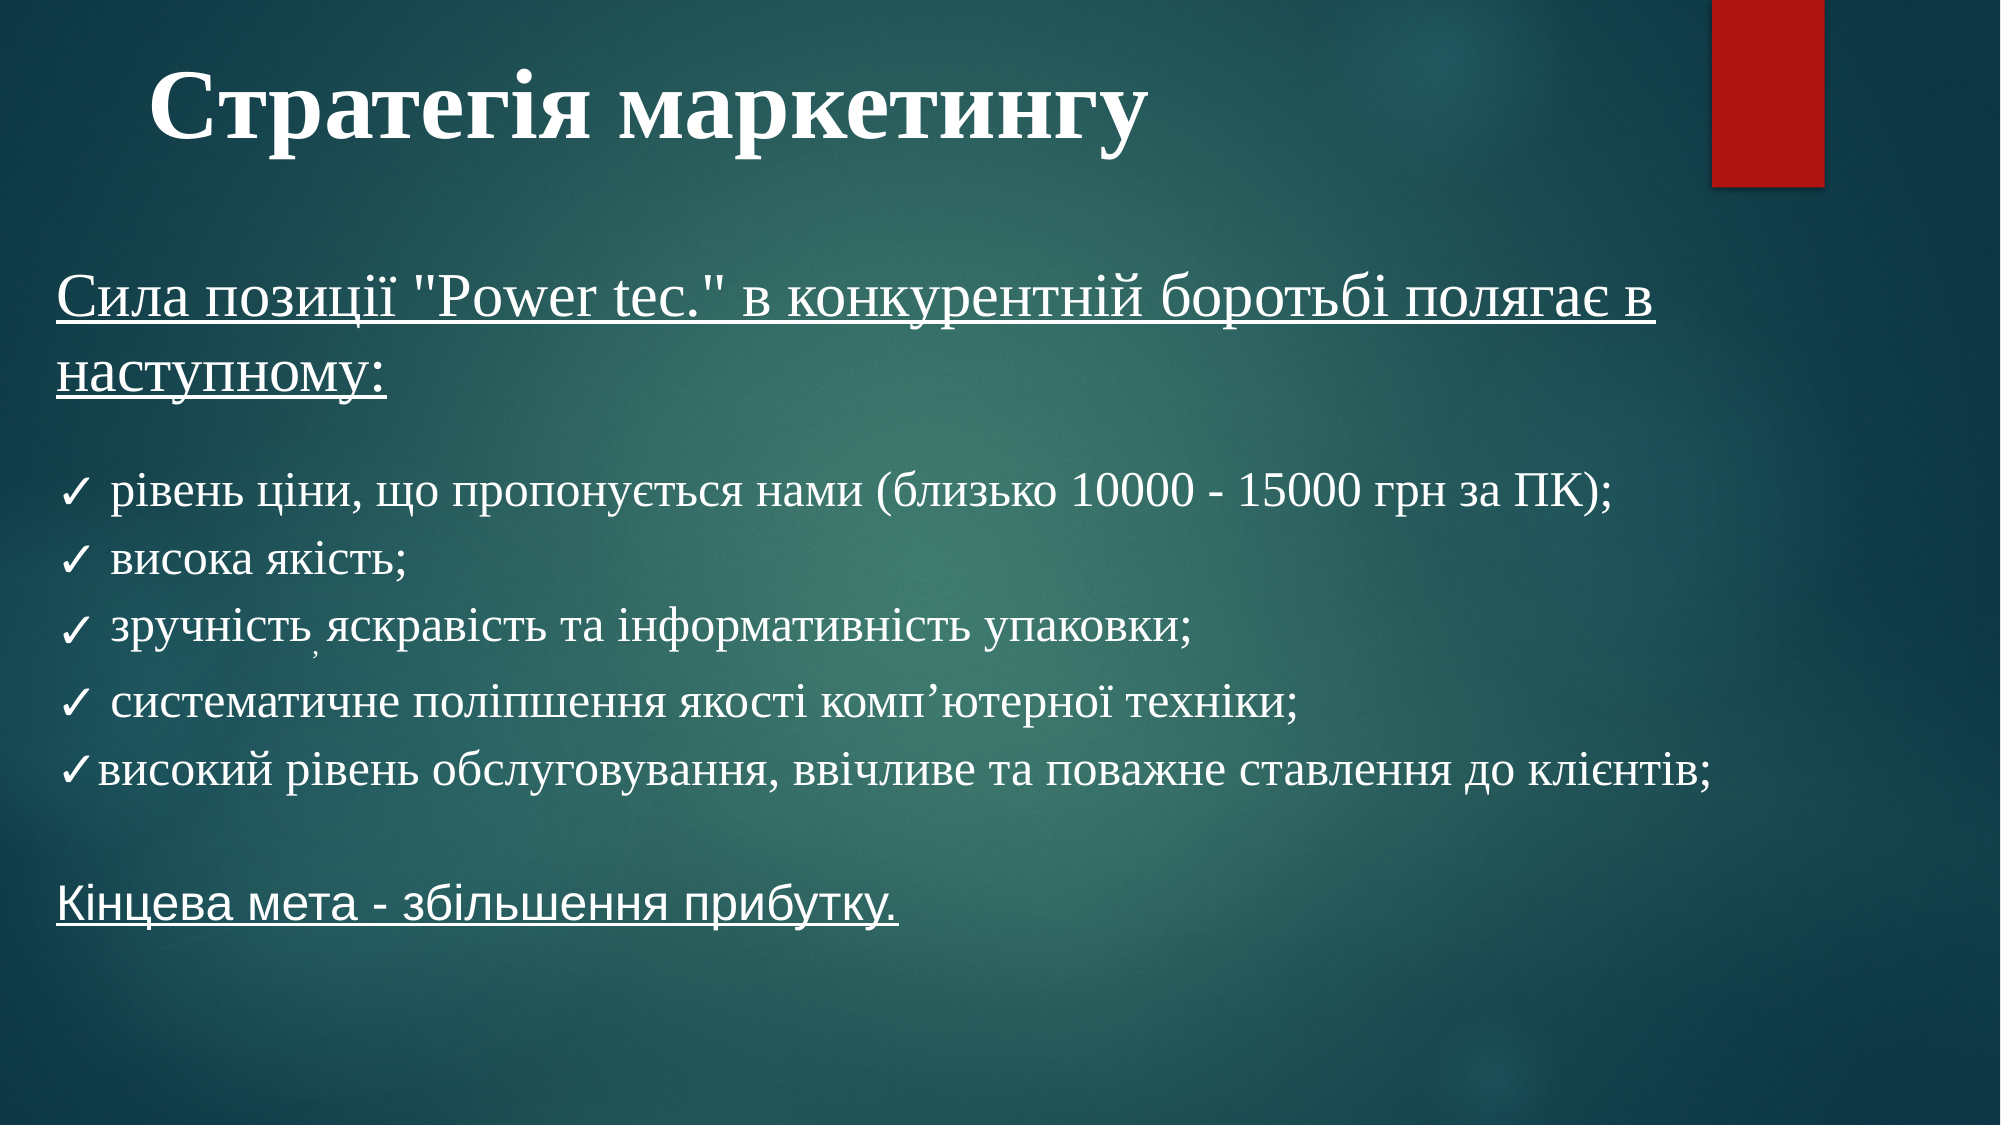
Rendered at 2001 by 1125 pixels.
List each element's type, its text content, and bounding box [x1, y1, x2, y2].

subtitle Сила позиції "Power tec." в конкурентній боротьбі полягає в наступному: рівень ціни, що пропонується нами (близько 10000 - 15000 грн за ПК); висока якість; зручність, яскравість та інформативність упаковки; систематичне поліпшення якості комп’ютерної техніки; високий рівень обслуговування, ввічливе та поважне ставлення до клієнтів; Кінцева мета - збільшення прибутку. [40, 239, 1957, 1091]
title Стратегія маркетингу [132, 0, 1581, 174]
picture [0, 0, 2001, 1125]
